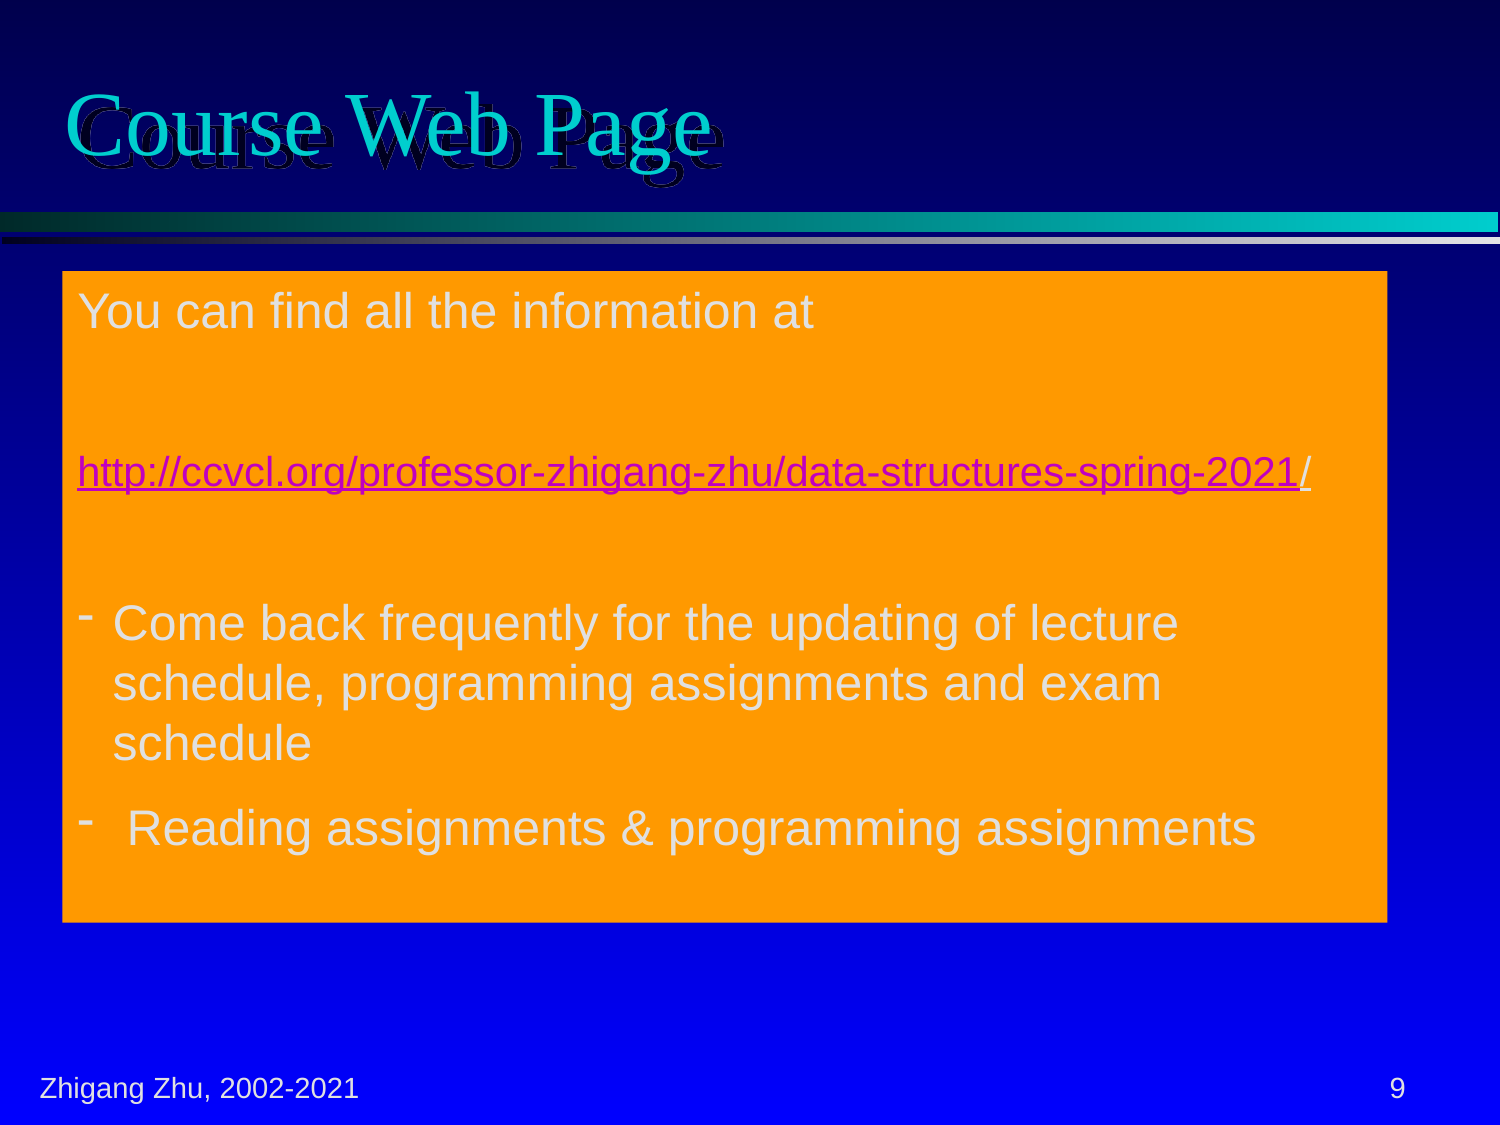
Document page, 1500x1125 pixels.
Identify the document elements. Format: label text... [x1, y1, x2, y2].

text_box You can find all the information at http://ccvcl.org/professor-zhigang-zhu/data-structures-spring-2021/ Come back frequently for the updating of lecture schedule, programming assignments and exam schedule Reading assignments & programming assignments [62, 271, 1388, 923]
title Course Web Page [49, 24, 1326, 213]
